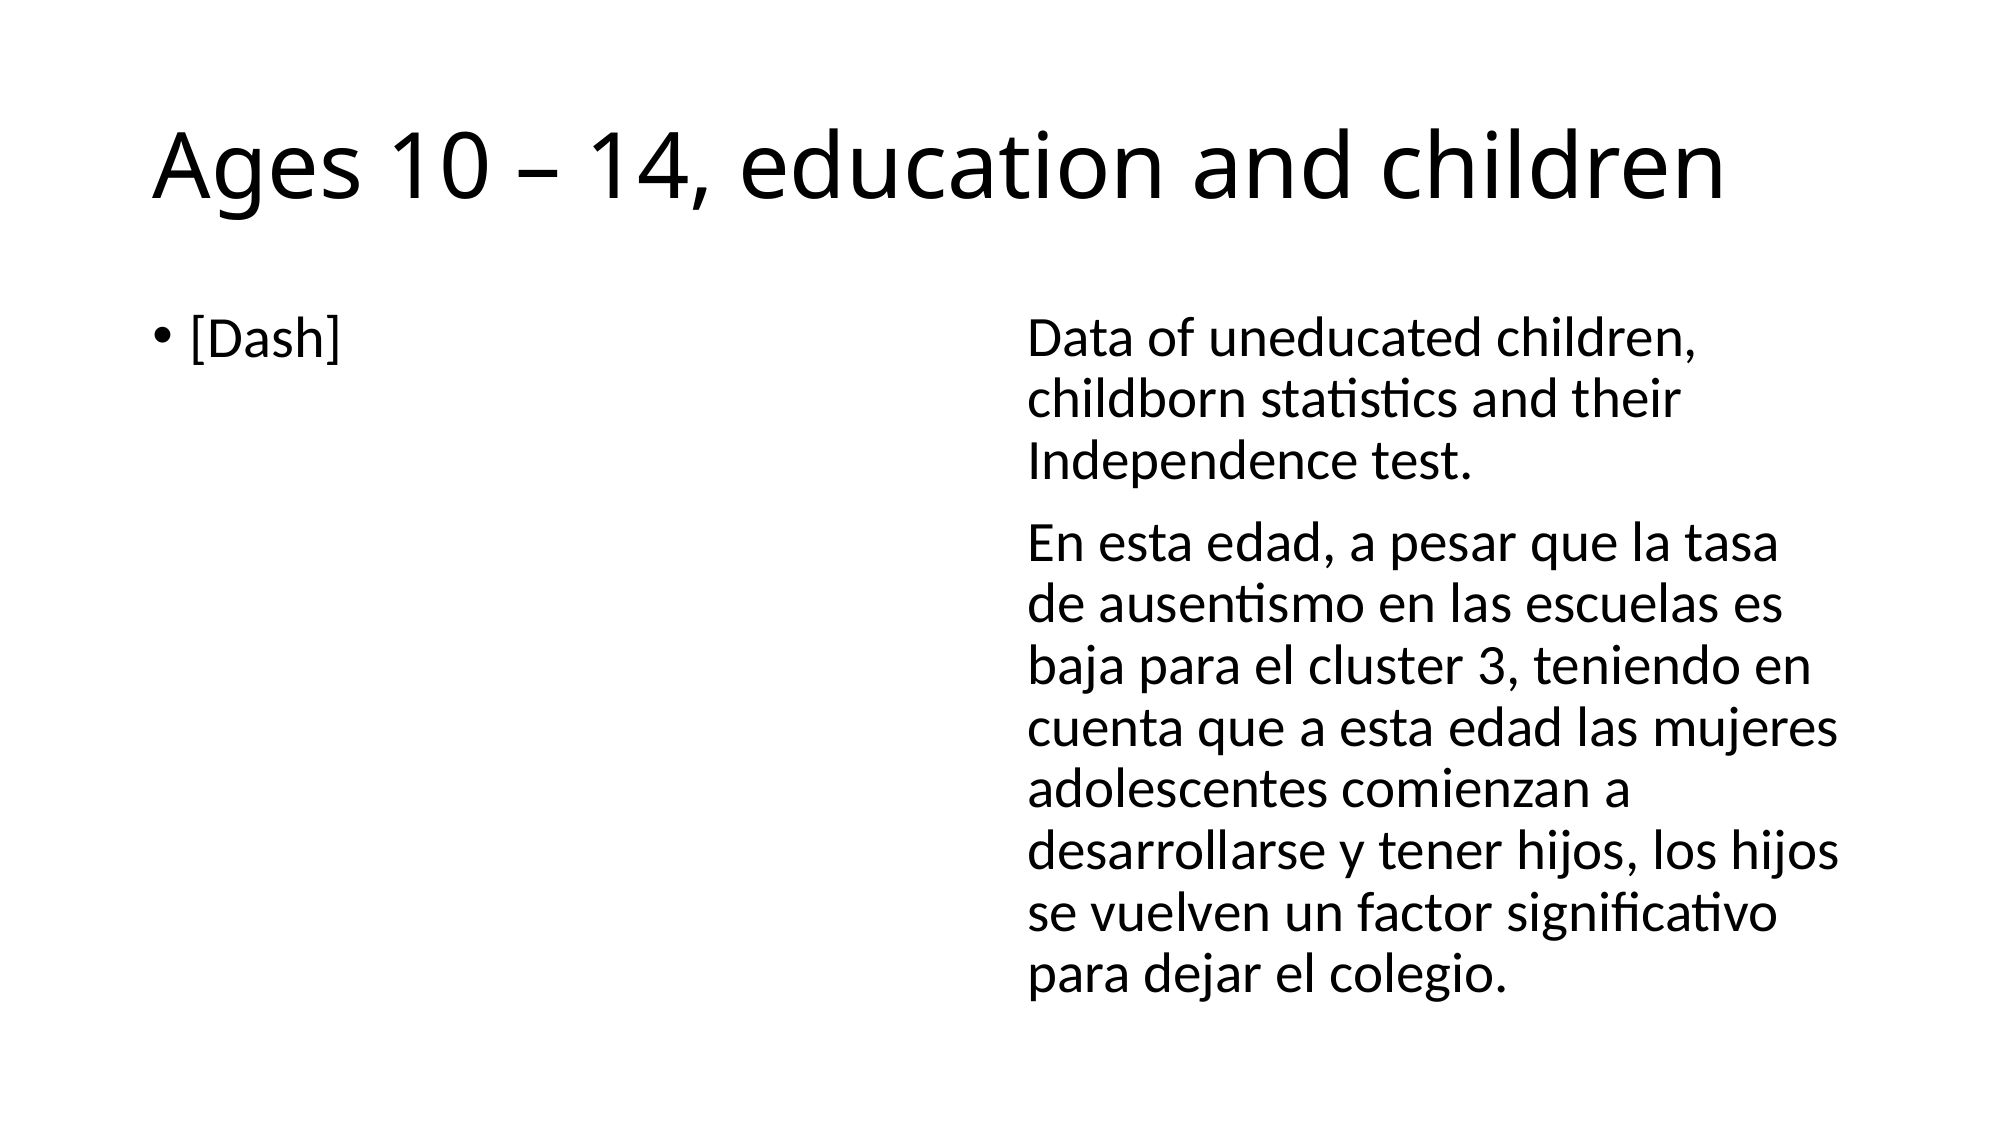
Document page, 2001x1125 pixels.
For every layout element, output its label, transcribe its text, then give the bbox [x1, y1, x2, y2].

list Data of uneducated children, childborn statistics and their Independence test. En esta edad, a pesar que la tasa de ausentismo en las escuelas es baja para el cluster 3, teniendo en cuenta que a esta edad las mujeres adolescentes comienzan a desarrollarse y tener hijos, los hijos se vuelven un factor significativo para dejar el colegio. [1012, 299, 1863, 1014]
list [Dash] [137, 299, 988, 1014]
title Ages 10 – 14, education and children [137, 59, 1863, 278]
